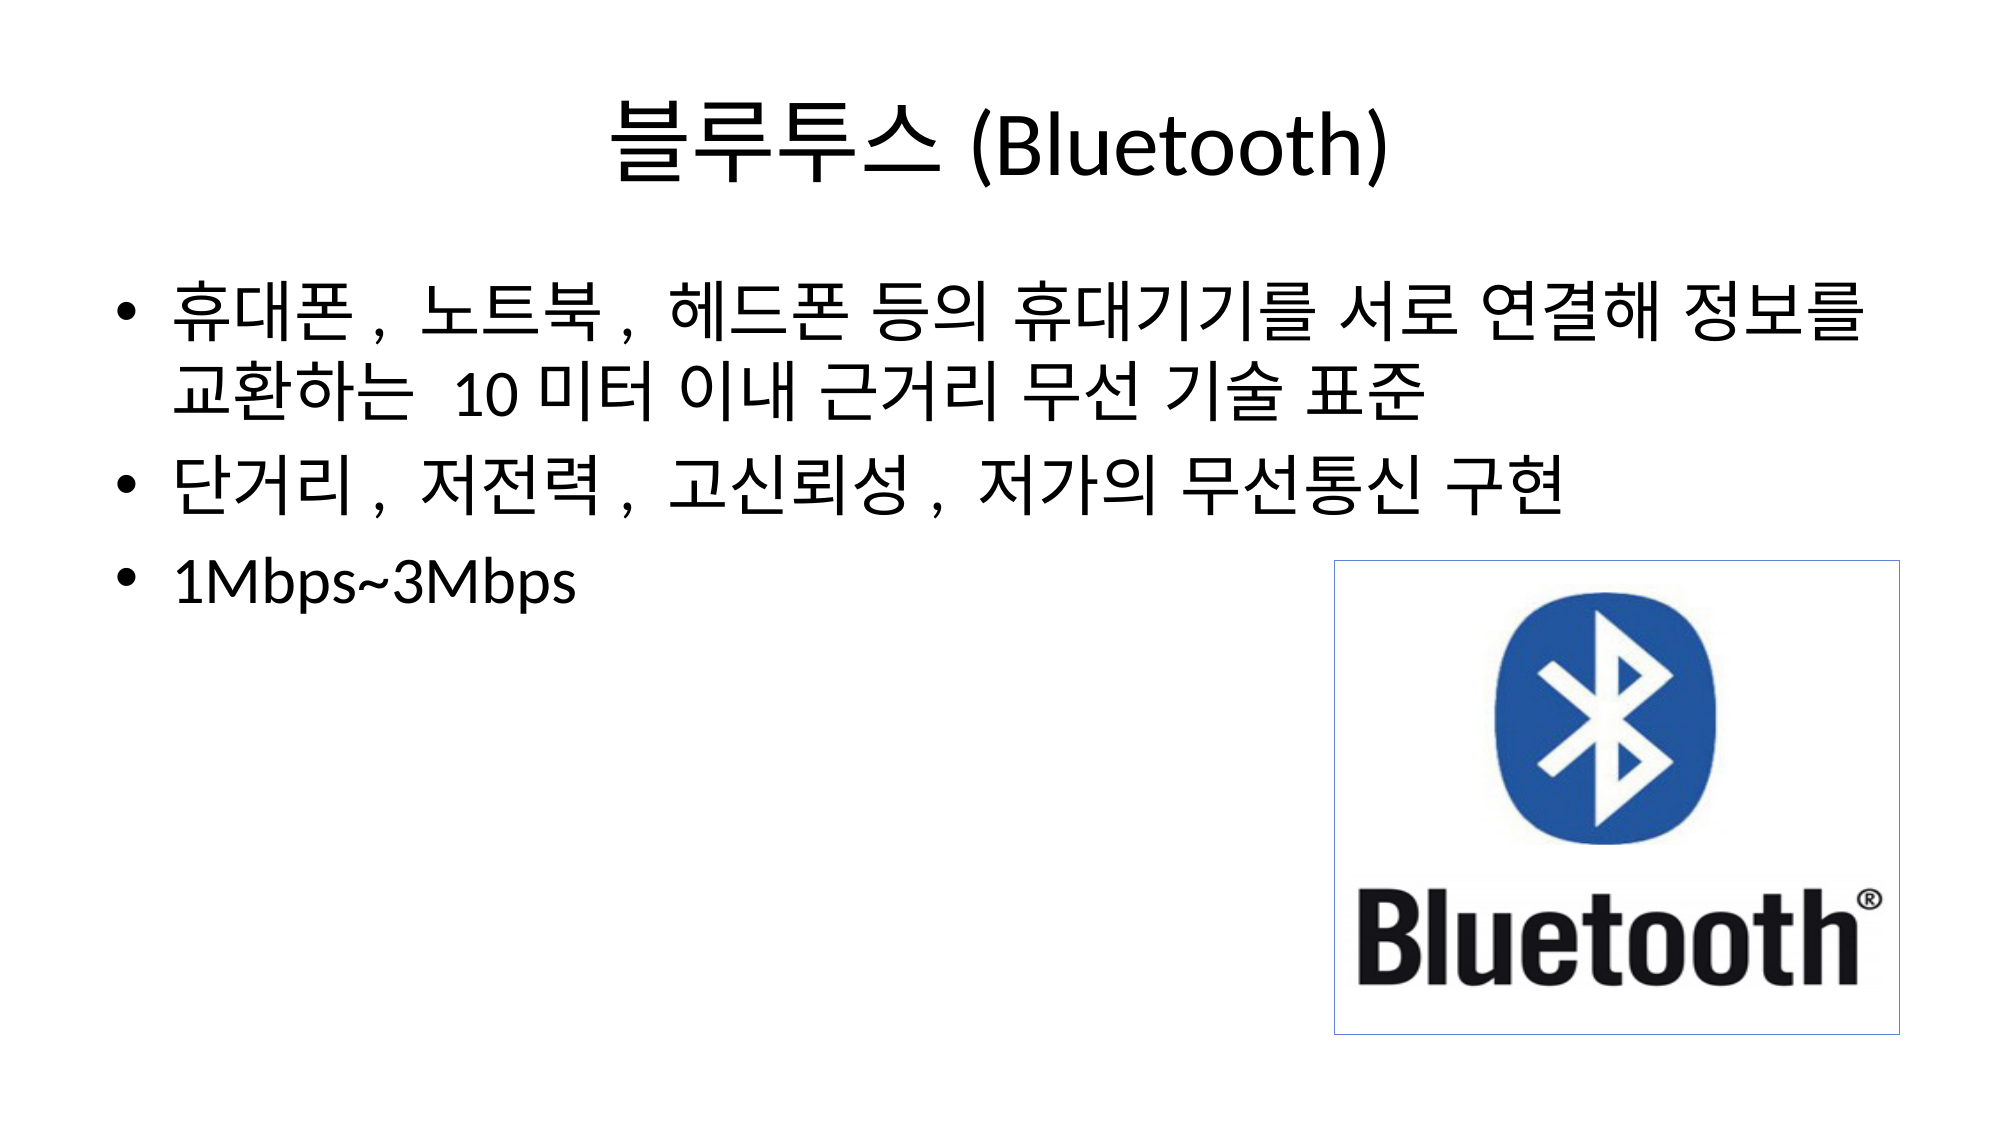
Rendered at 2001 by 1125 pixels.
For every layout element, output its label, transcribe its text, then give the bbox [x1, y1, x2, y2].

title 블루투스(Bluetooth) [99, 45, 1900, 233]
picture [1333, 560, 1901, 1036]
list 휴대폰, 노트북, 헤드폰 등의 휴대기기를 서로 연결해 정보를 교환하는 10미터 이내 근거리 무선 기술 표준 단거리, 저전력, 고신뢰성, 저가의 무선통신 구현 1Mbps~3Mbps [99, 262, 1900, 1005]
